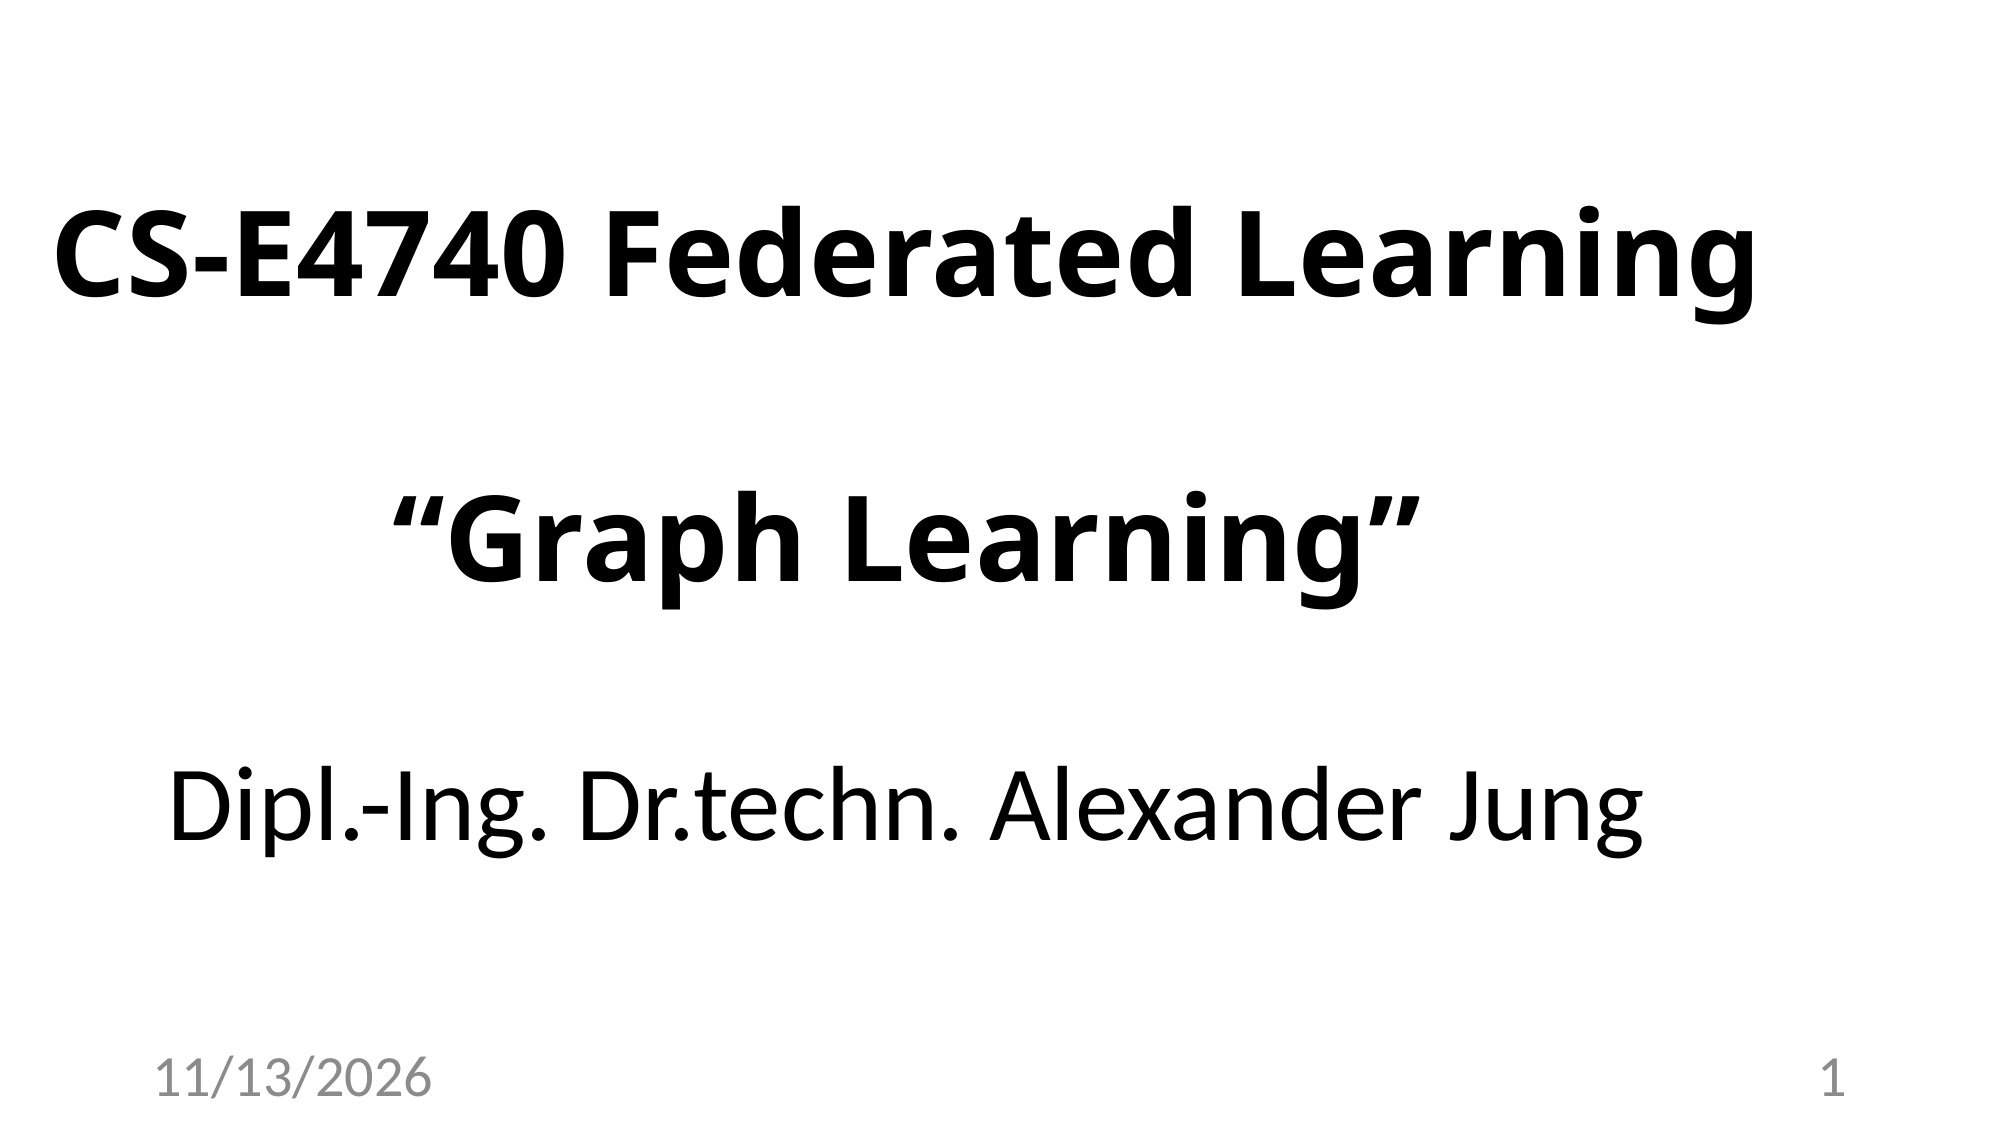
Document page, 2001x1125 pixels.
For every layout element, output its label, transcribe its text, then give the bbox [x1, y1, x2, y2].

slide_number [137, 1042, 588, 1103]
slide_number 1 [1412, 1042, 1863, 1103]
title CS-E4740 Federated Learning “Graph Learning” Dipl.-Ing. Dr.techn. Alexander Jung [34, 162, 1779, 878]
